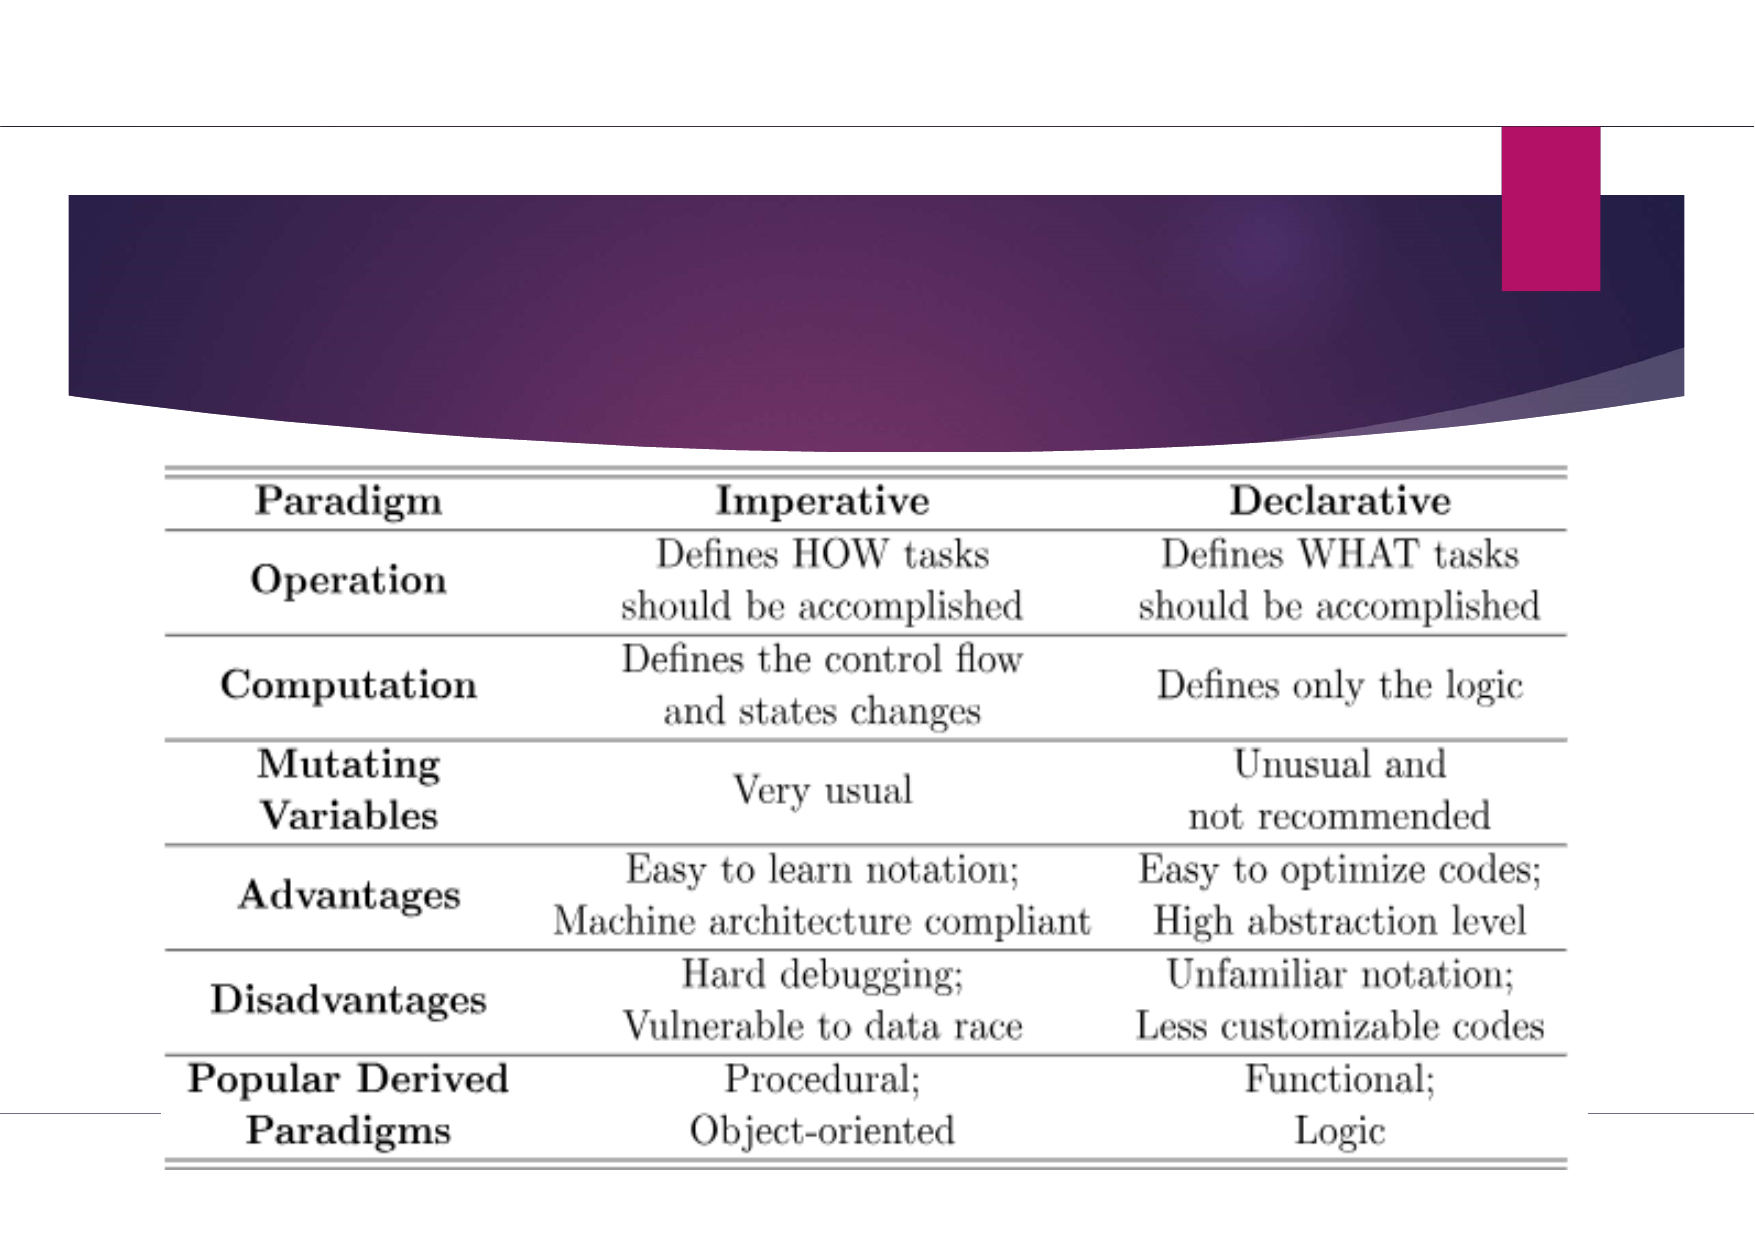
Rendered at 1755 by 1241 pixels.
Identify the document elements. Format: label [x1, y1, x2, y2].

picture [69, 195, 1684, 1171]
